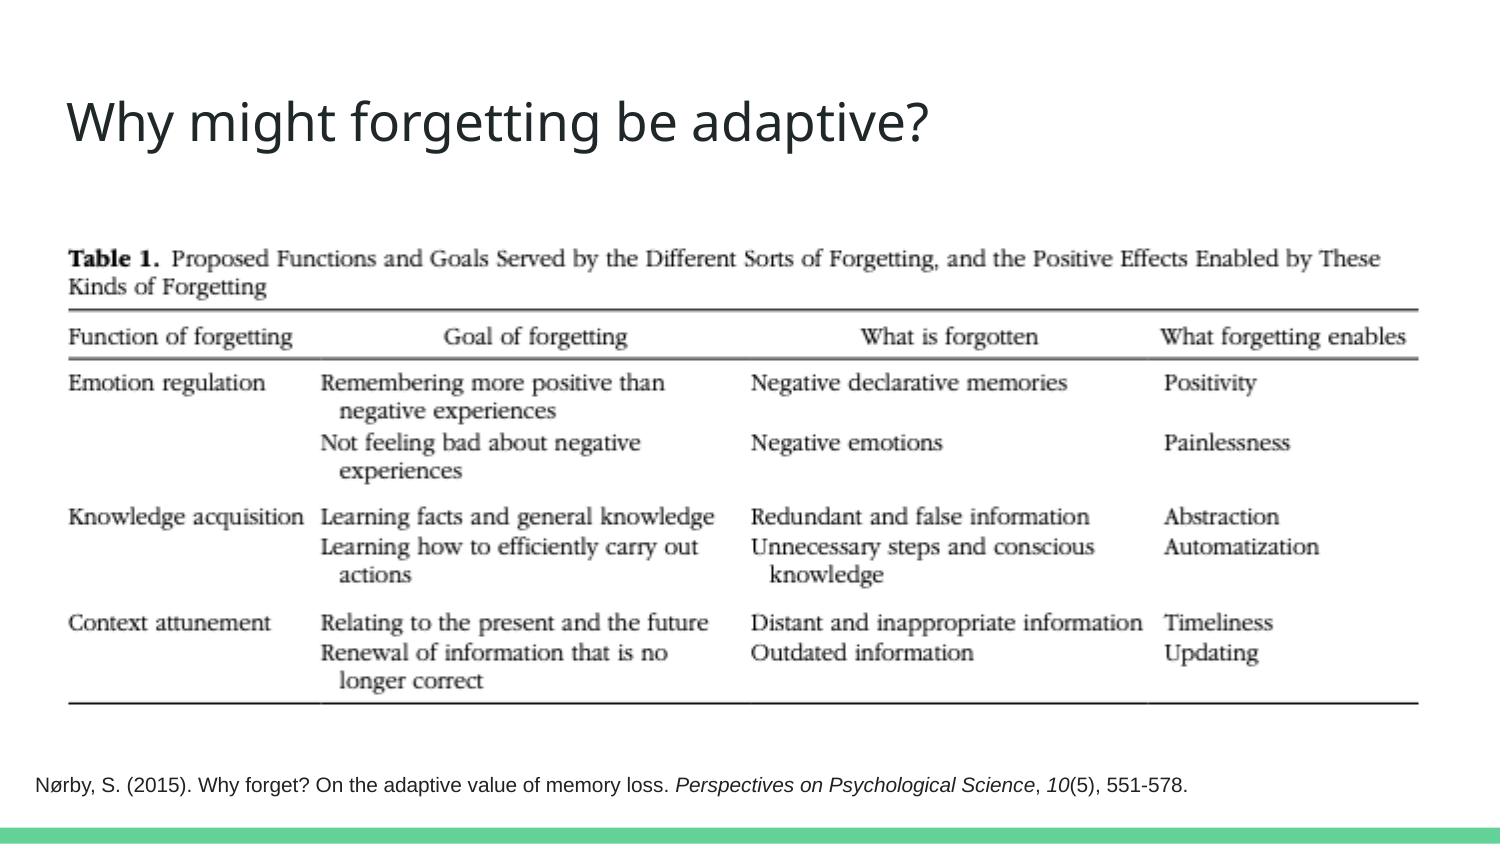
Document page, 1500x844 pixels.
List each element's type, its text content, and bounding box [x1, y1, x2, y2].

text_box Nørby, S. (2015). Why forget? On the adaptive value of memory loss. Perspectives on Psychological Science, 10(5), 551-578. [20, 758, 1469, 810]
picture [30, 215, 1470, 724]
title Why might forgetting be adaptive? [51, 72, 1449, 167]
